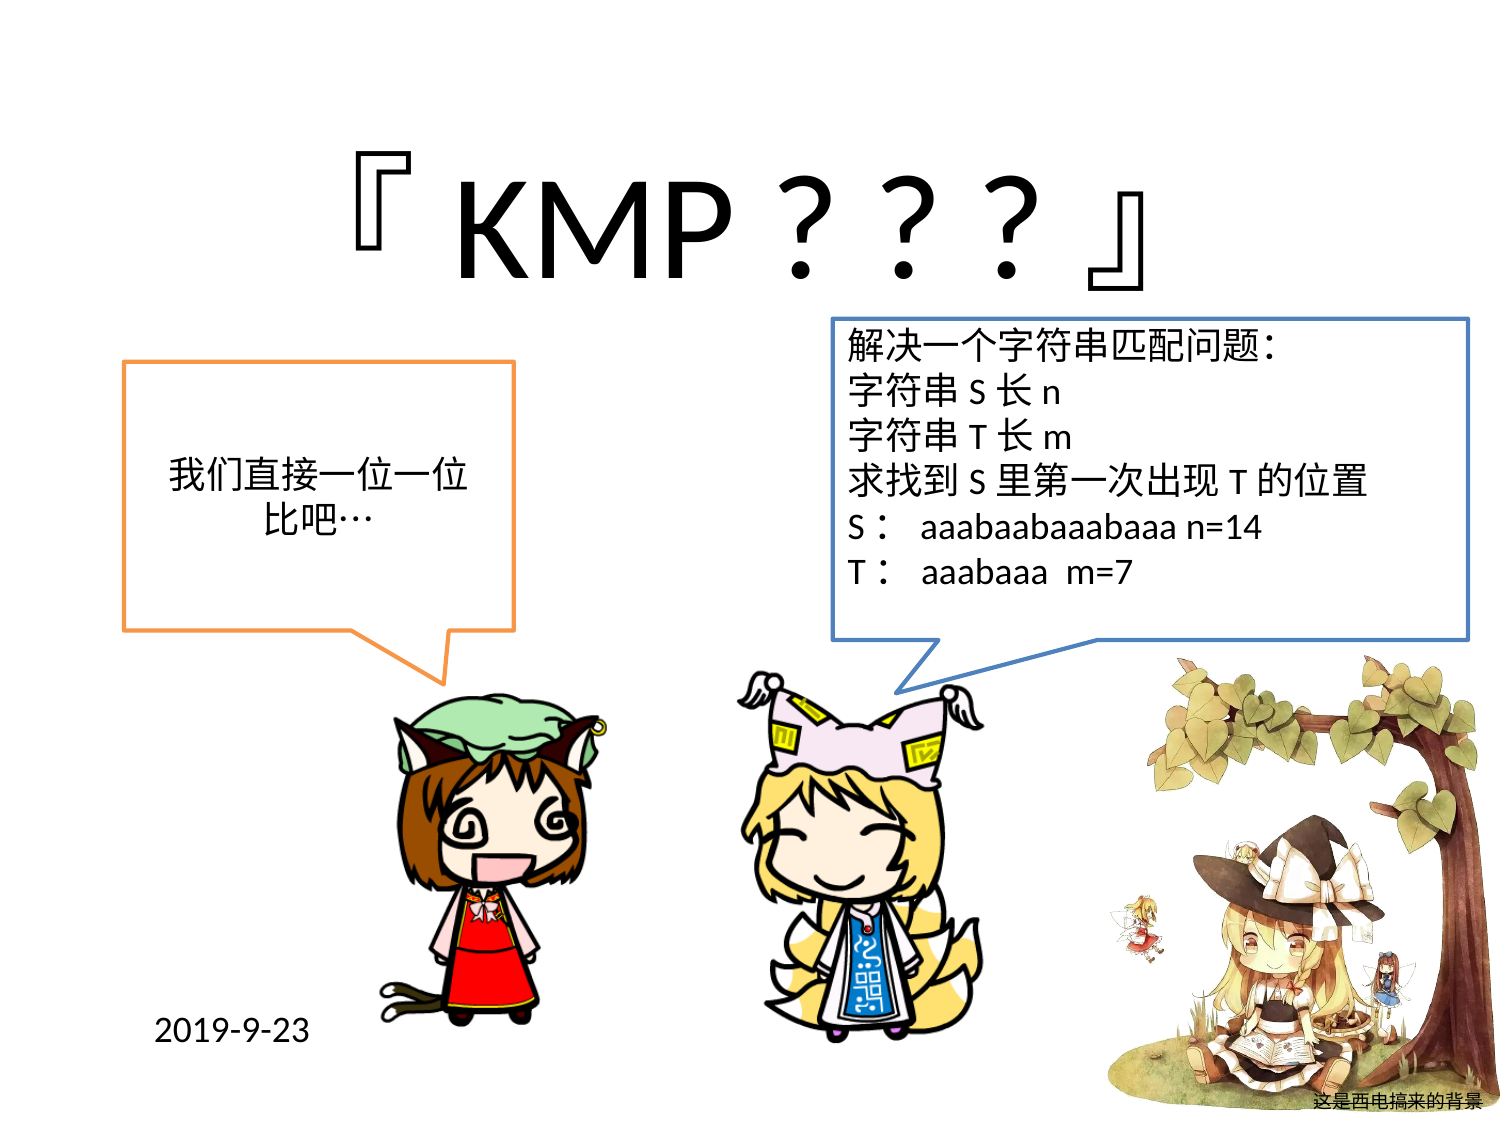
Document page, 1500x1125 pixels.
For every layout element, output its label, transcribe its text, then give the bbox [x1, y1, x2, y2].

text_box 我们直接一位一位 比吧… [121, 359, 516, 633]
text_box 解决一个字符串匹配问题： 字符串S长n 字符串T长m 求找到S里第一次出现T的位置 S：aaabaabaaabaaa n=14 T：aaabaaa m=7 [830, 316, 1471, 657]
text_box 2019-9-23 [139, 997, 336, 1058]
picture [341, 631, 1039, 1058]
picture [1099, 644, 1500, 1125]
text_box 『KMP ? ? ?』 [67, 121, 1432, 317]
text_box 这是西电搞来的背景 [1299, 1082, 1500, 1120]
